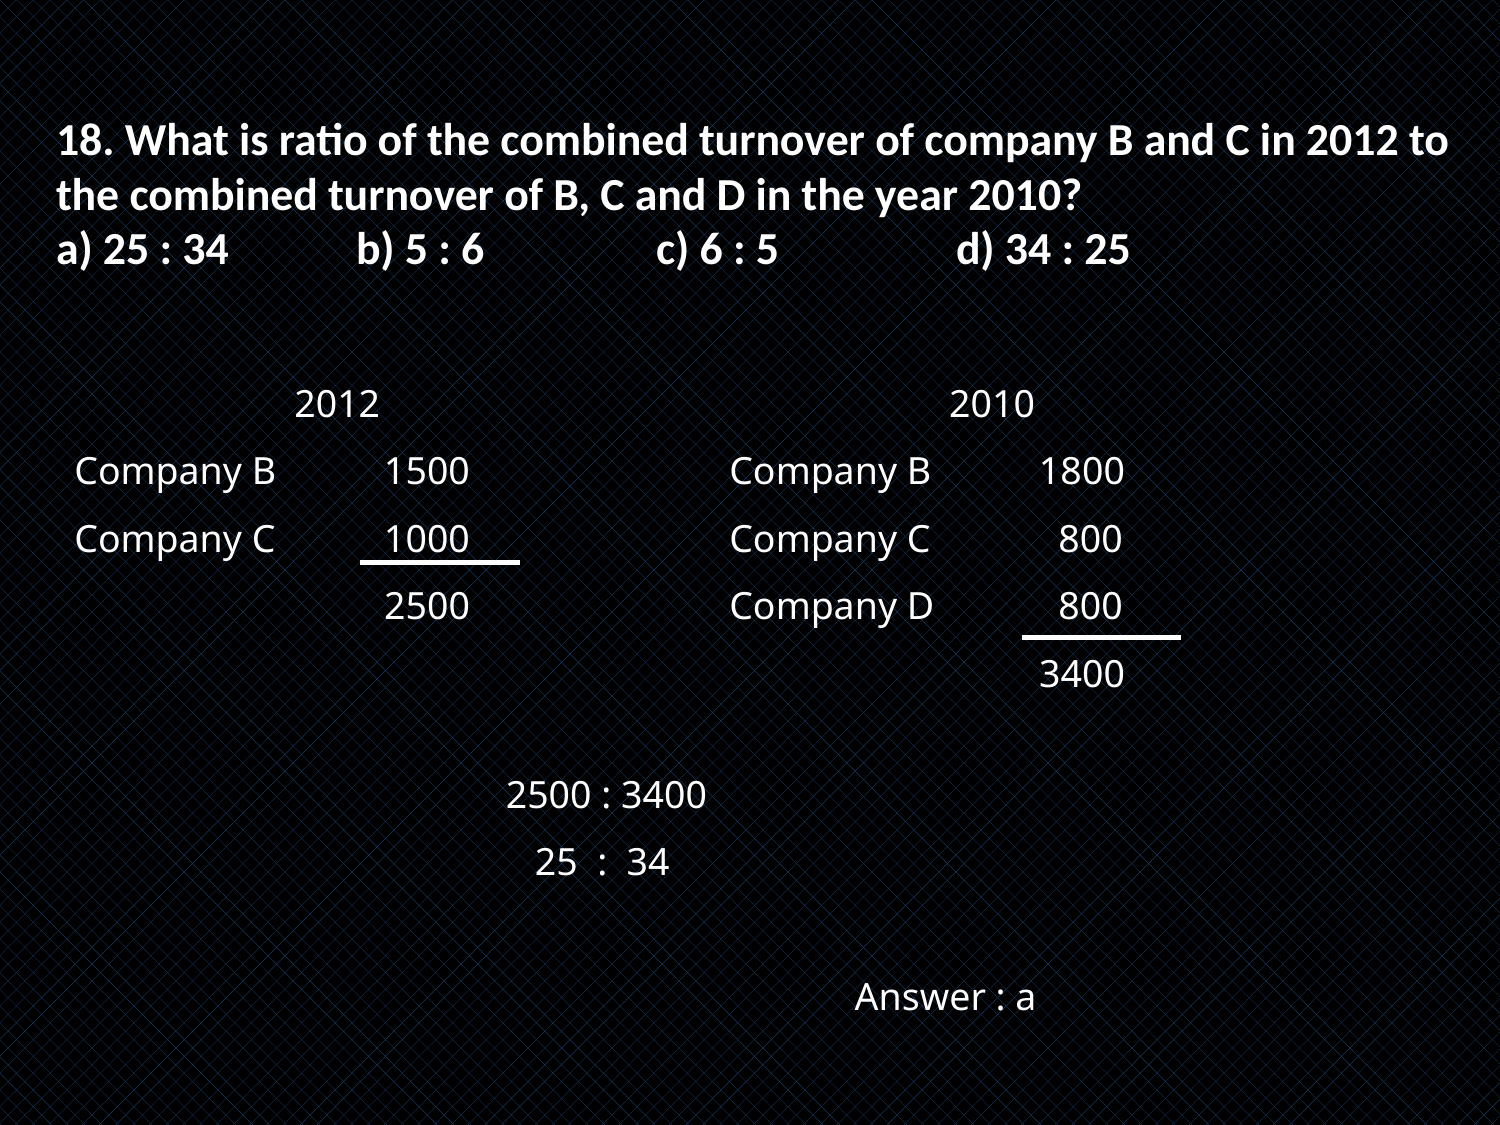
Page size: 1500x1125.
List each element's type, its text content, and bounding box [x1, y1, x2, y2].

text_box 2500 : 3400 25 : 34 Answer : a [490, 740, 1182, 1026]
text_box 2012 Company B 1500 Company C 1000 2500 [59, 349, 615, 635]
text_box 2010 Company B 1800 Company C 800 Company D 800 3400 [714, 349, 1270, 703]
text_box 18. What is ratio of the combined turnover of company B and C in 2012 to the combined turnover of B, C and D in the year 2010? a) 25 : 34 b) 5 : 6 c) 6 : 5 d) 34 : 25 [41, 101, 1471, 282]
